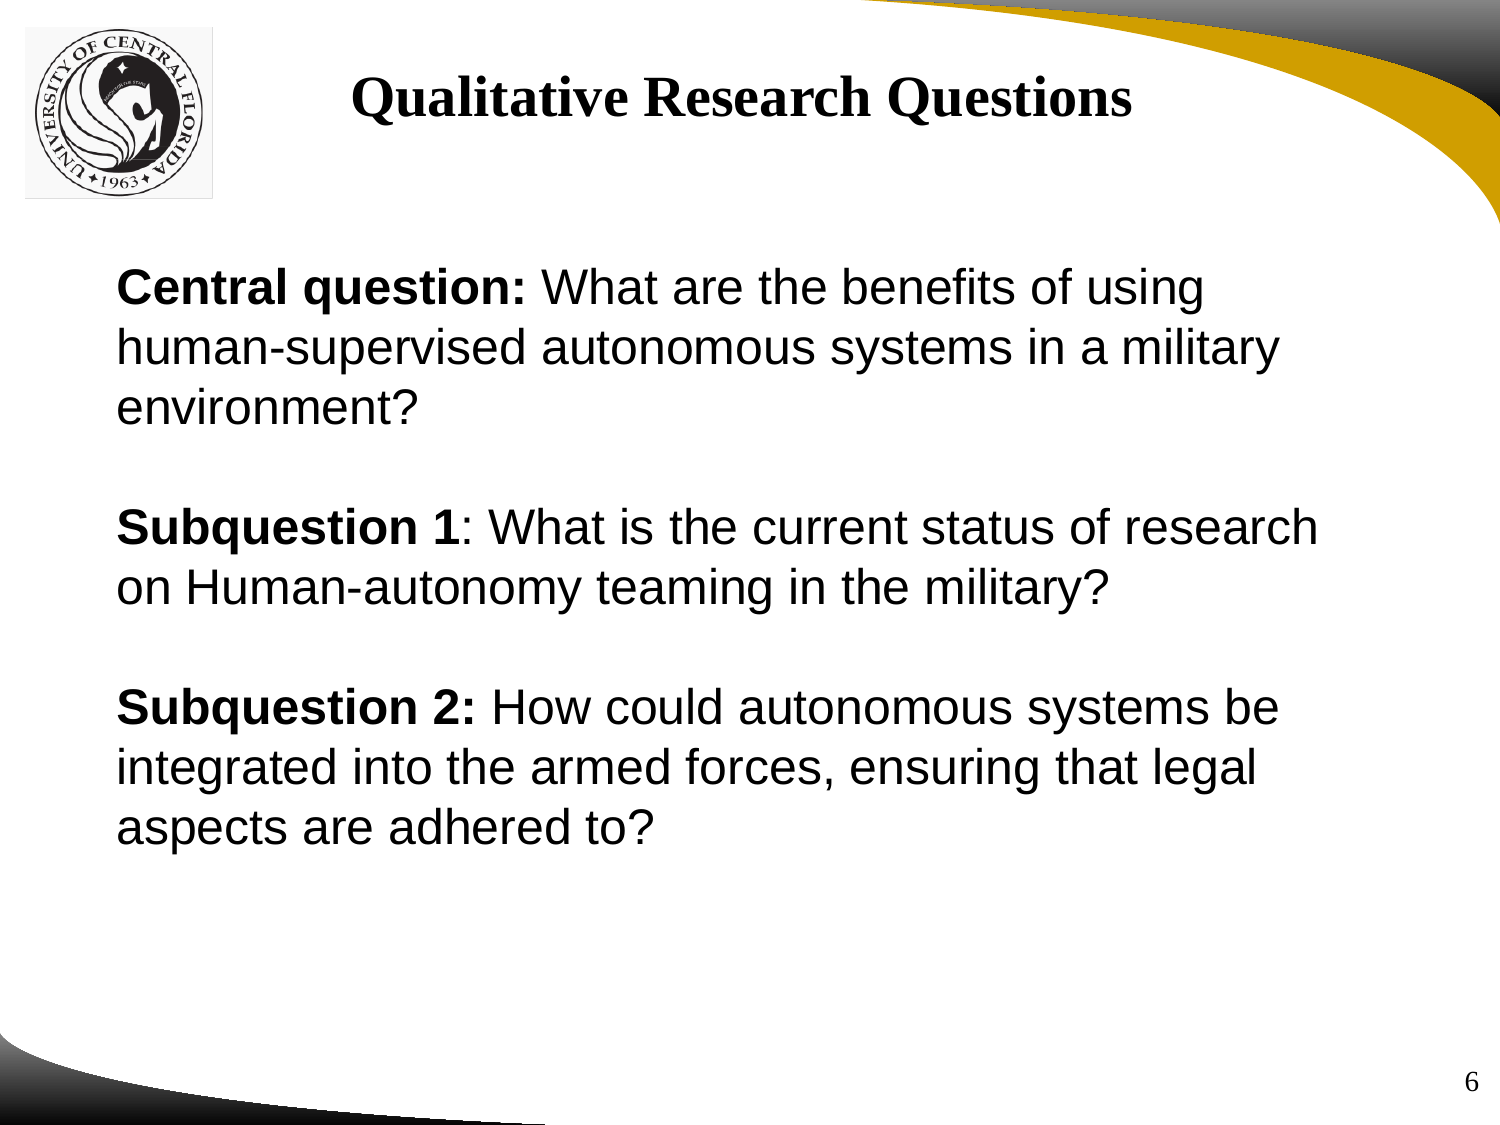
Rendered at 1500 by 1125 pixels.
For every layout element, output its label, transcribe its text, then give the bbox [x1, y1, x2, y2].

text_box Central question: What are the benefits of using human-supervised autonomous systems in a military environment? Subquestion 1: What is the current status of research on Human-autonomy teaming in the military? Subquestion 2: How could autonomous systems be integrated into the armed forces, ensuring that legal aspects are adhered to? [101, 246, 1382, 1055]
text_box Qualitative Research Questions [101, 50, 1382, 201]
slide_number 6 [1181, 1054, 1495, 1125]
picture [24, 26, 213, 199]
